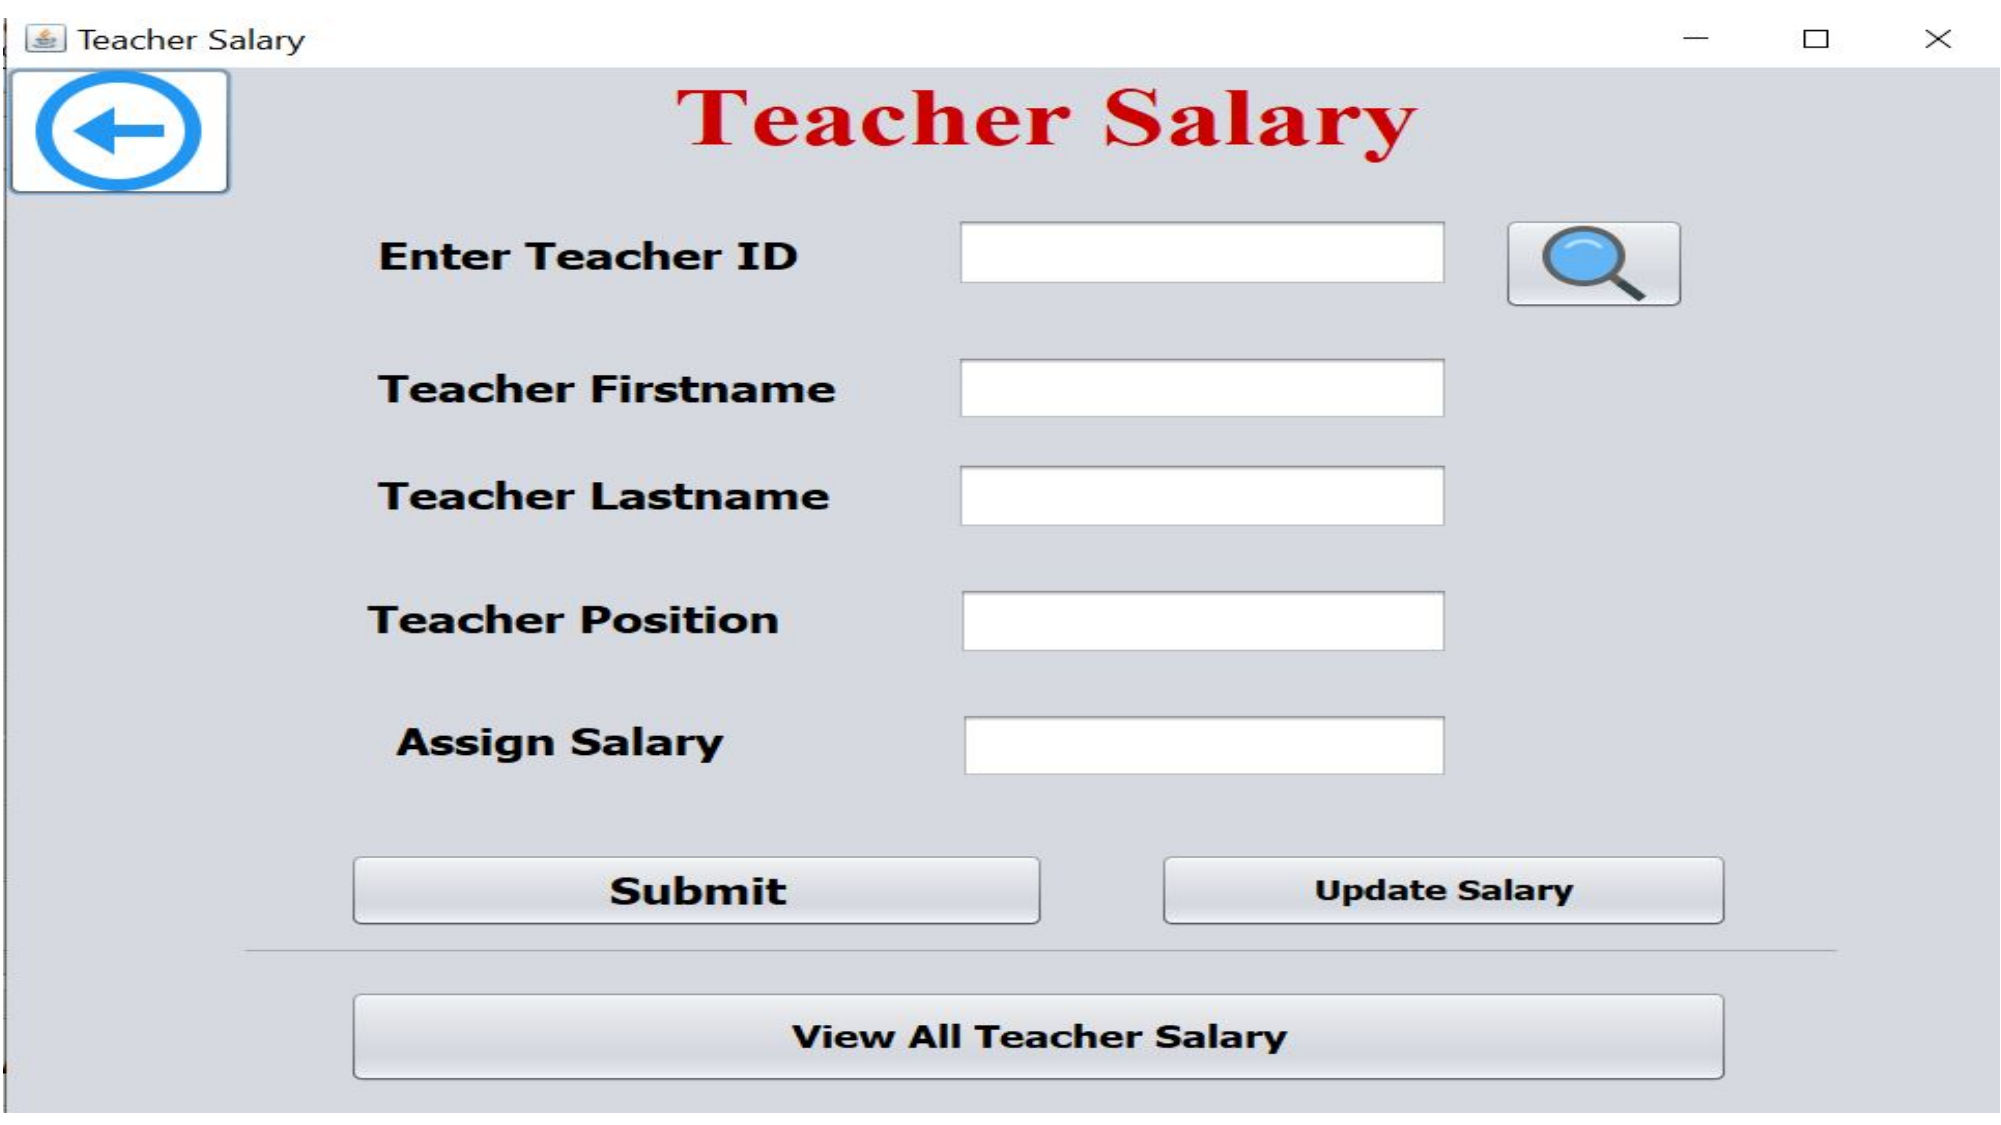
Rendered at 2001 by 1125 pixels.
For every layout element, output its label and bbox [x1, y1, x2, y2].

list [3, 18, 2000, 1113]
